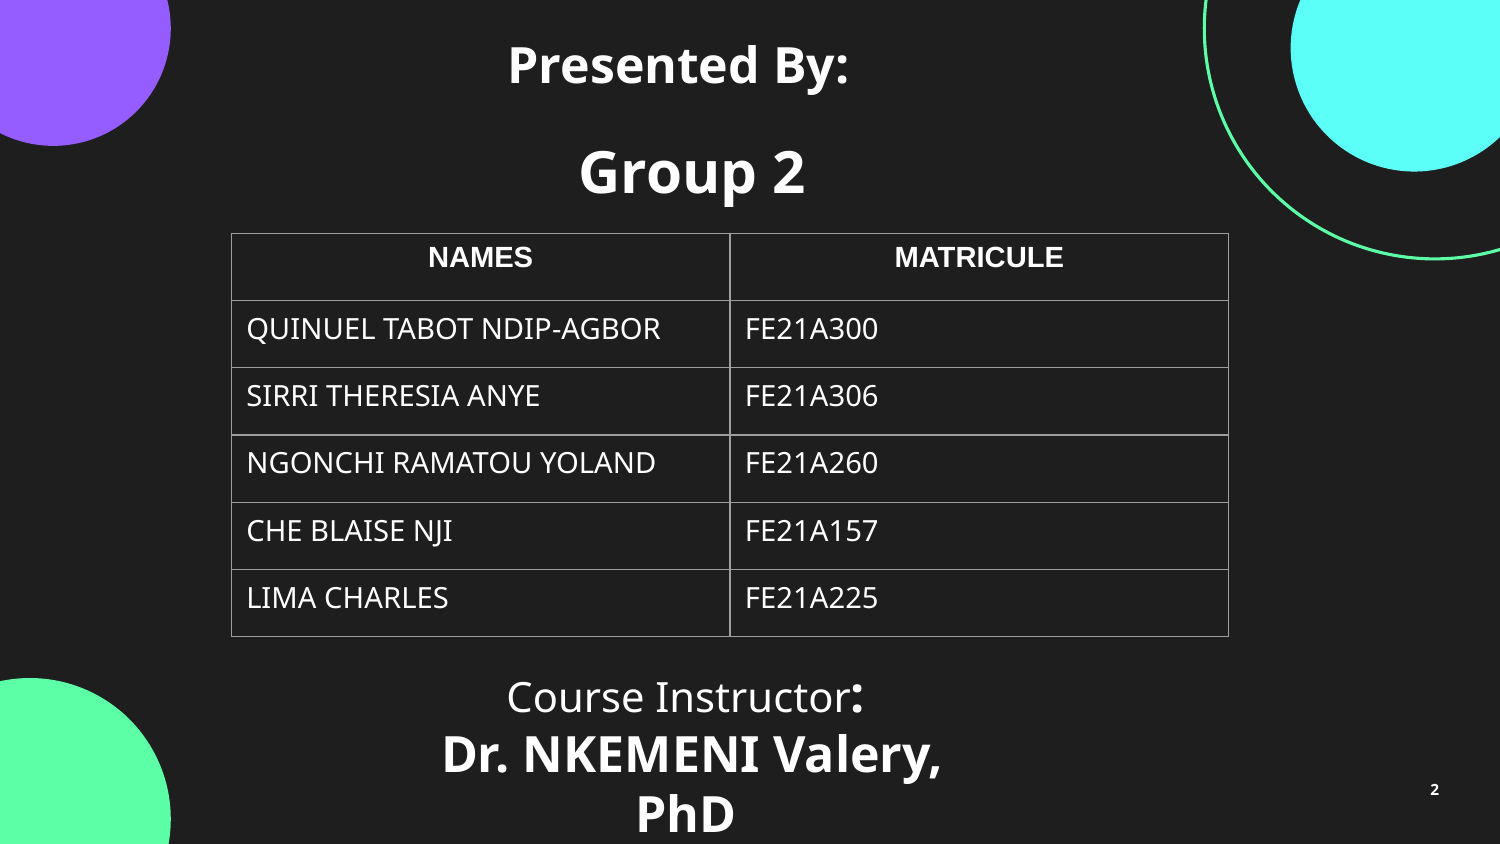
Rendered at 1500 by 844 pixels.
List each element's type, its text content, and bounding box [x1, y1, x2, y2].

table_cell SIRRI THERESIA ANYE [232, 368, 729, 434]
table_cell FE21A260 [731, 436, 1228, 502]
table_header MATRICULE [731, 234, 1228, 300]
table_header NAMES [232, 234, 729, 300]
table_cell CHE BLAISE NJI [232, 503, 729, 569]
table_cell FE21A300 [731, 301, 1228, 367]
title Presented By: [375, 0, 982, 127]
table_cell NGONCHI RAMATOU YOLAND [232, 436, 729, 502]
table_cell QUINUEL TABOT NDIP-AGBOR [232, 301, 729, 367]
table_cell FE21A225 [731, 570, 1228, 636]
slide_number 2 [1389, 764, 1480, 816]
table_cell FE21A306 [731, 368, 1228, 434]
table_cell FE21A157 [731, 503, 1228, 569]
table_cell LIMA CHARLES [232, 570, 729, 636]
text_box Course Instructor: Dr. NKEMENI Valery, PhD [389, 689, 996, 816]
text_box Group 2 [389, 106, 996, 233]
